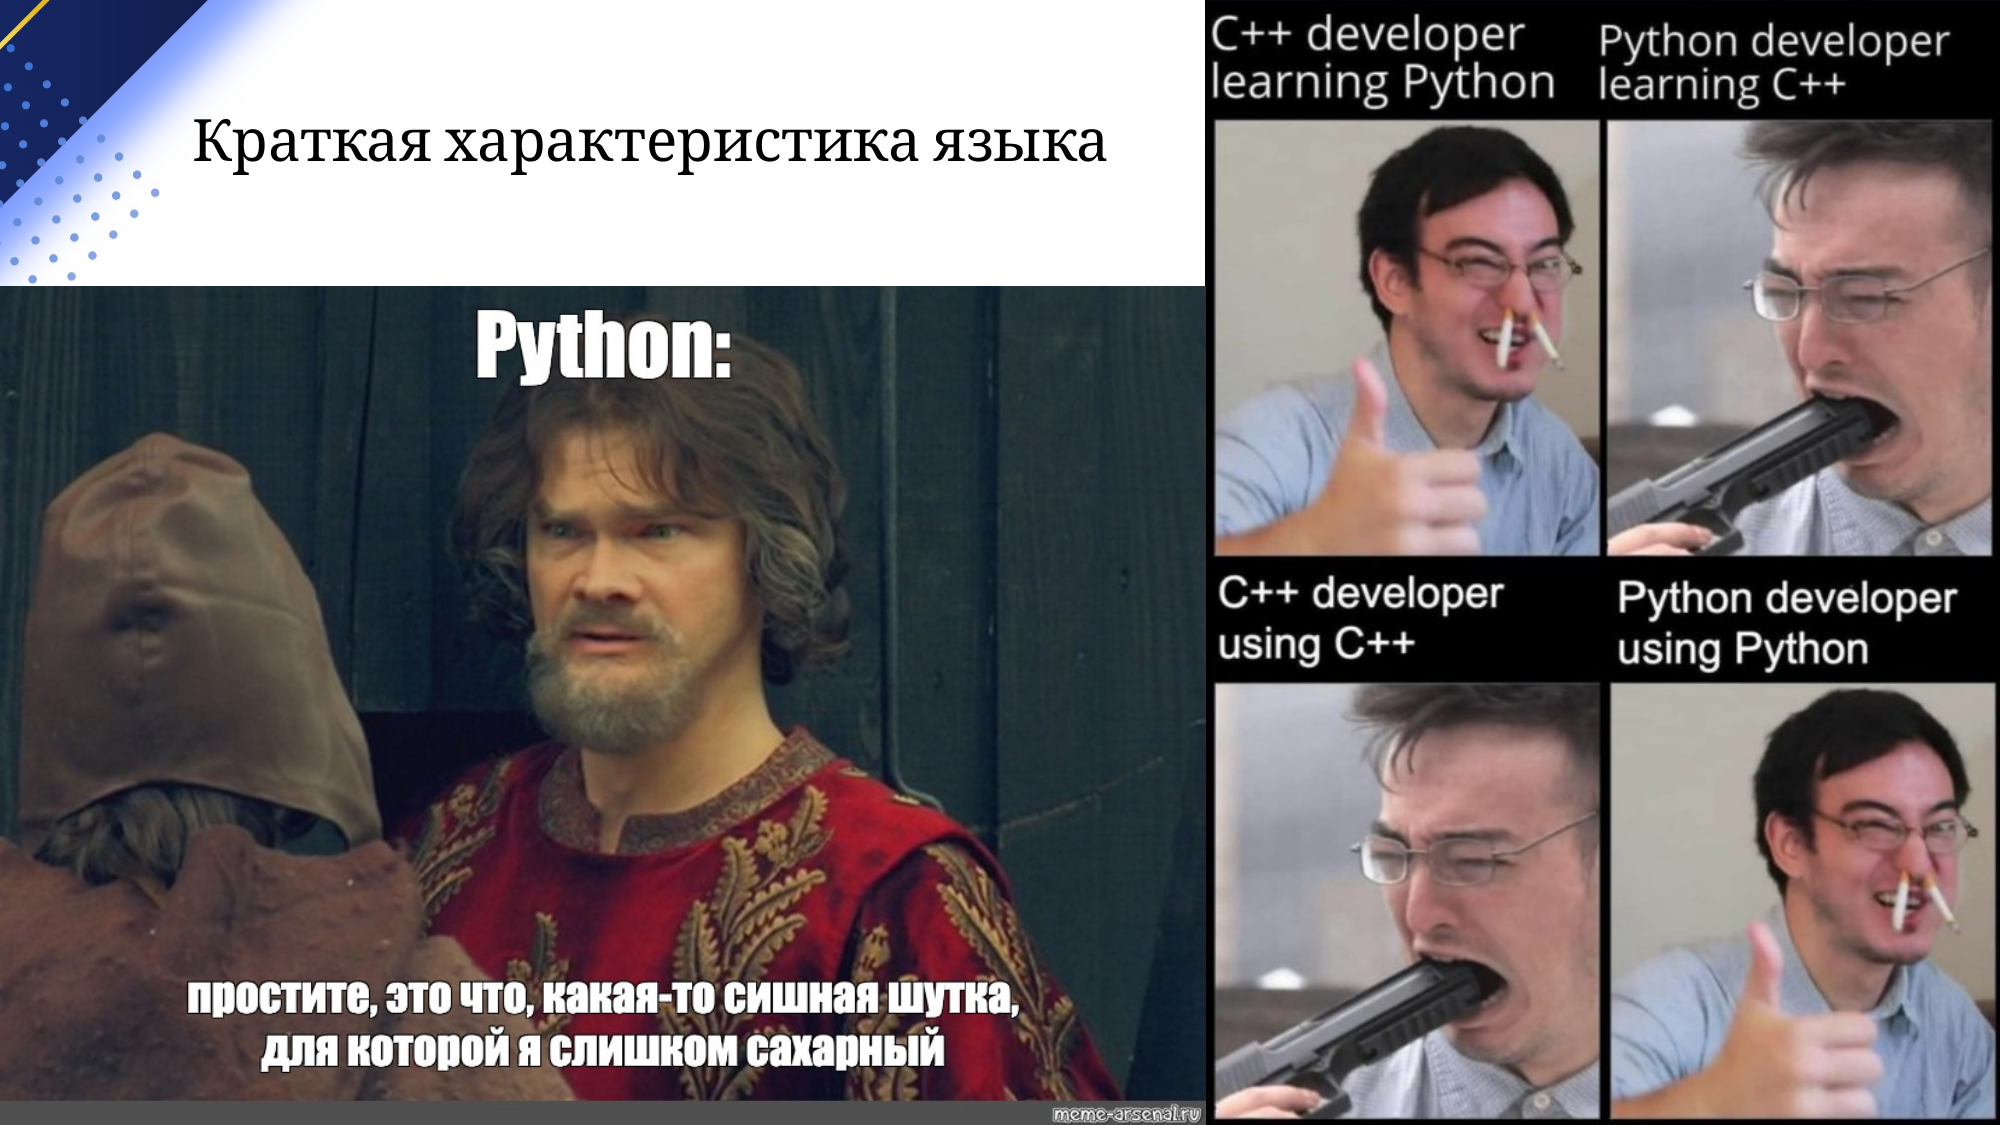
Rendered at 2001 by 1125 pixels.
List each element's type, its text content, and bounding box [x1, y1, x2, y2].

title Краткая характеристика языка [96, 100, 1205, 186]
picture [0, 0, 2000, 1125]
